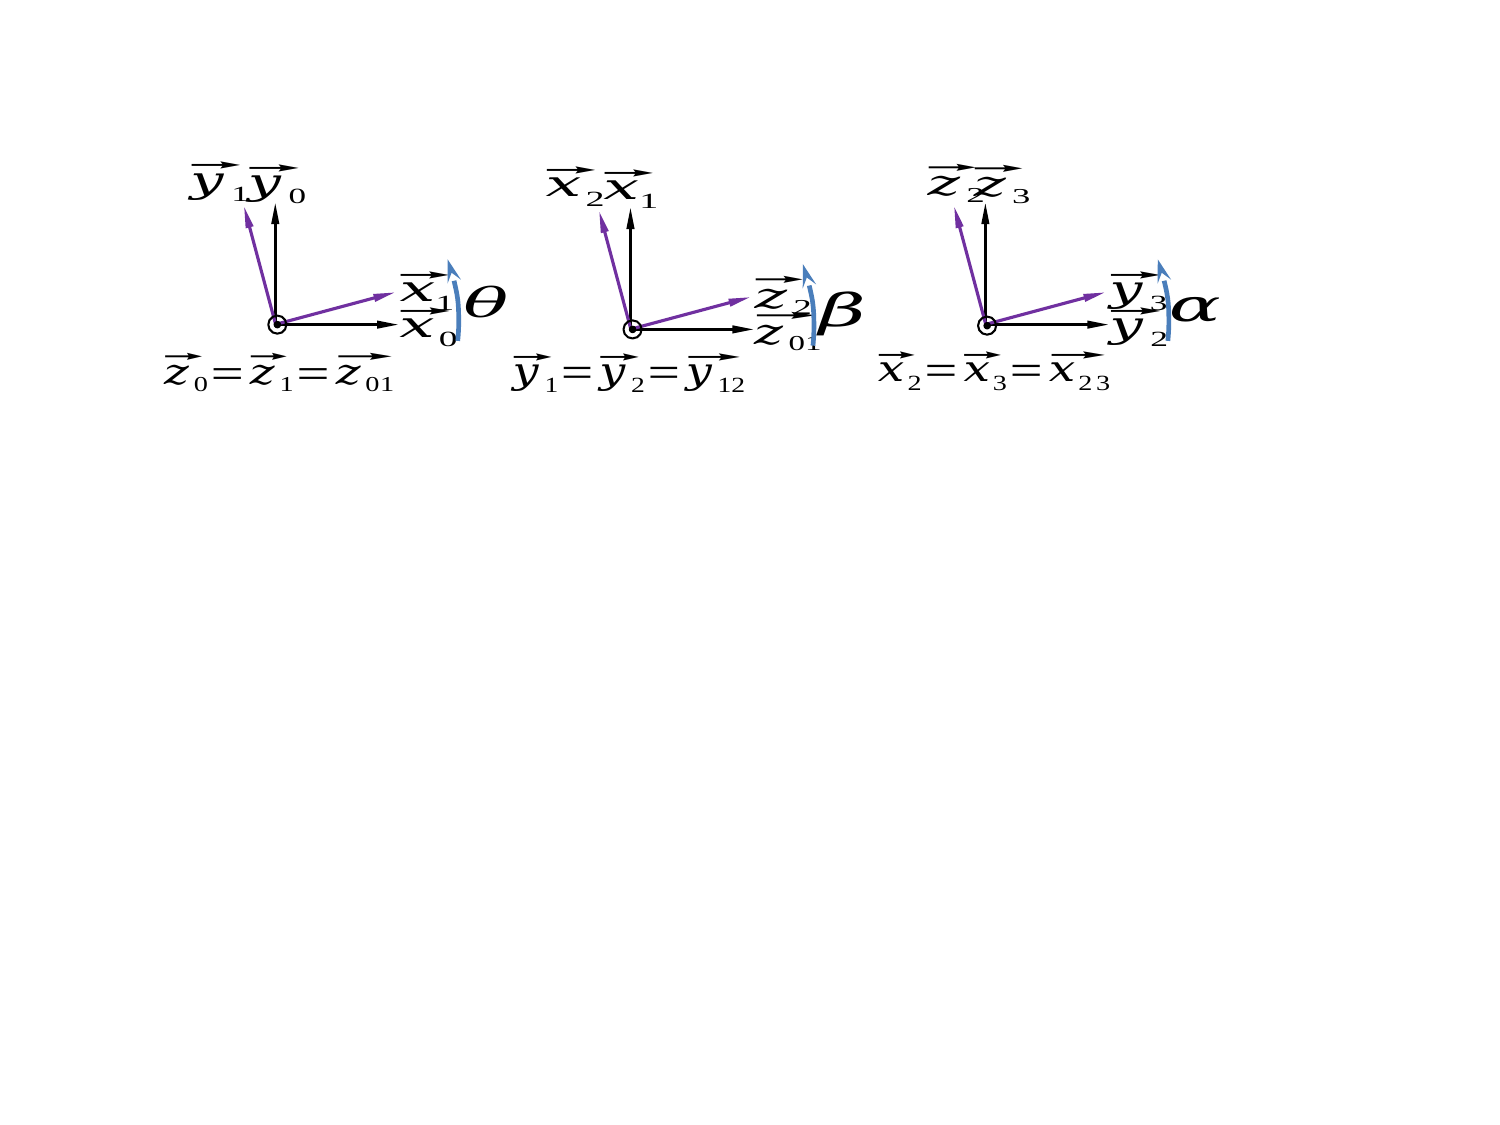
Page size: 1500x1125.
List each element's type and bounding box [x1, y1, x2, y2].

text_box [291, 203, 399, 325]
text_box [740, 264, 815, 346]
text_box [646, 208, 754, 330]
text_box [383, 259, 460, 341]
text_box [1001, 203, 1109, 325]
text_box [977, 316, 997, 335]
text_box [1093, 259, 1170, 341]
text_box [257, 189, 381, 311]
text_box [623, 320, 642, 339]
text_box [967, 189, 1091, 311]
text_box [268, 315, 287, 334]
text_box [612, 194, 736, 316]
